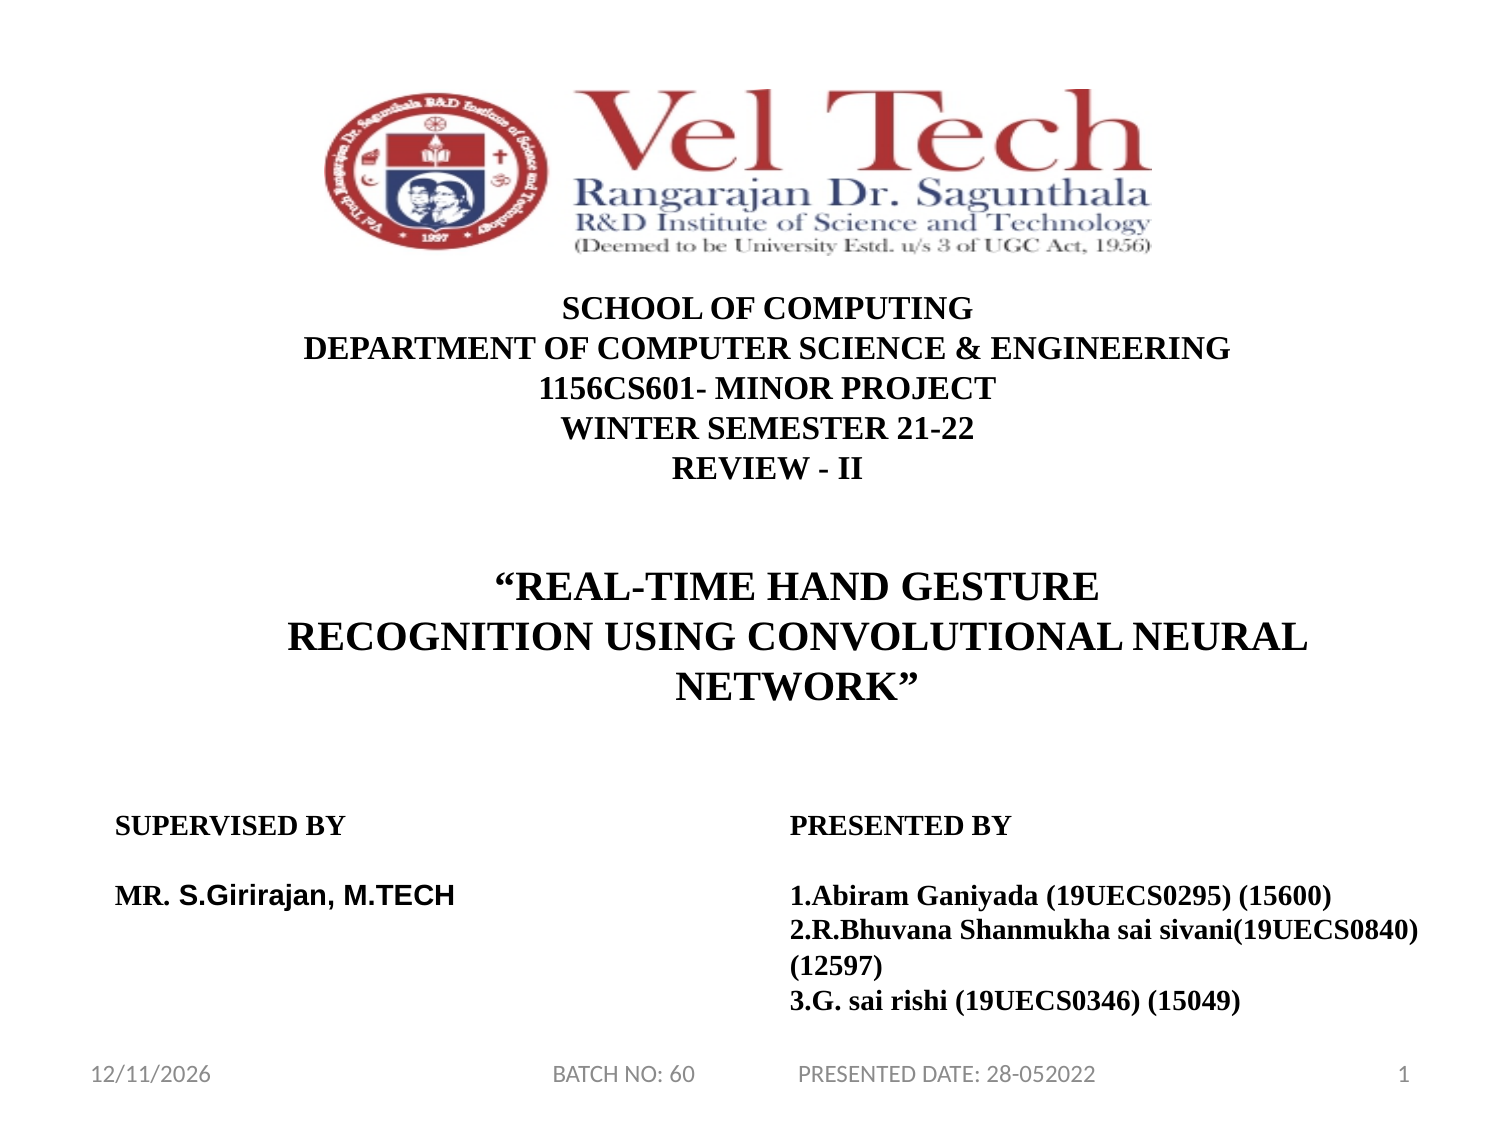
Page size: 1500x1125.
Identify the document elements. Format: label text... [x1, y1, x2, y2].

picture [324, 89, 1152, 256]
text_box PRESENTED BY 1.Abiram Ganiyada (19UECS0295) (15600) 2.R.Bhuvana Shanmukha sai sivani(19UECS0840) (12597) 3.G. sai rishi (19UECS0346) (15049) [774, 798, 1465, 1094]
text_box SCHOOL OF COMPUTING DEPARTMENT OF COMPUTER SCIENCE & ENGINEERING 1156CS601- MINOR PROJECT WINTER SEMESTER 21-22 REVIEW - II [123, 278, 1412, 539]
text_box SUPERVISED BY MR. S.Girirajan, M.TECH [99, 798, 567, 954]
text_box “REAL-TIME HAND GESTURE RECOGNITION USING CONVOLUTIONAL NEURAL NETWORK” [91, 551, 1379, 717]
footer BATCH NO: 60 PRESENTED DATE: 28-052022 [512, 1042, 1138, 1103]
slide_number 1 [1138, 1042, 1425, 1103]
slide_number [75, 1042, 425, 1103]
